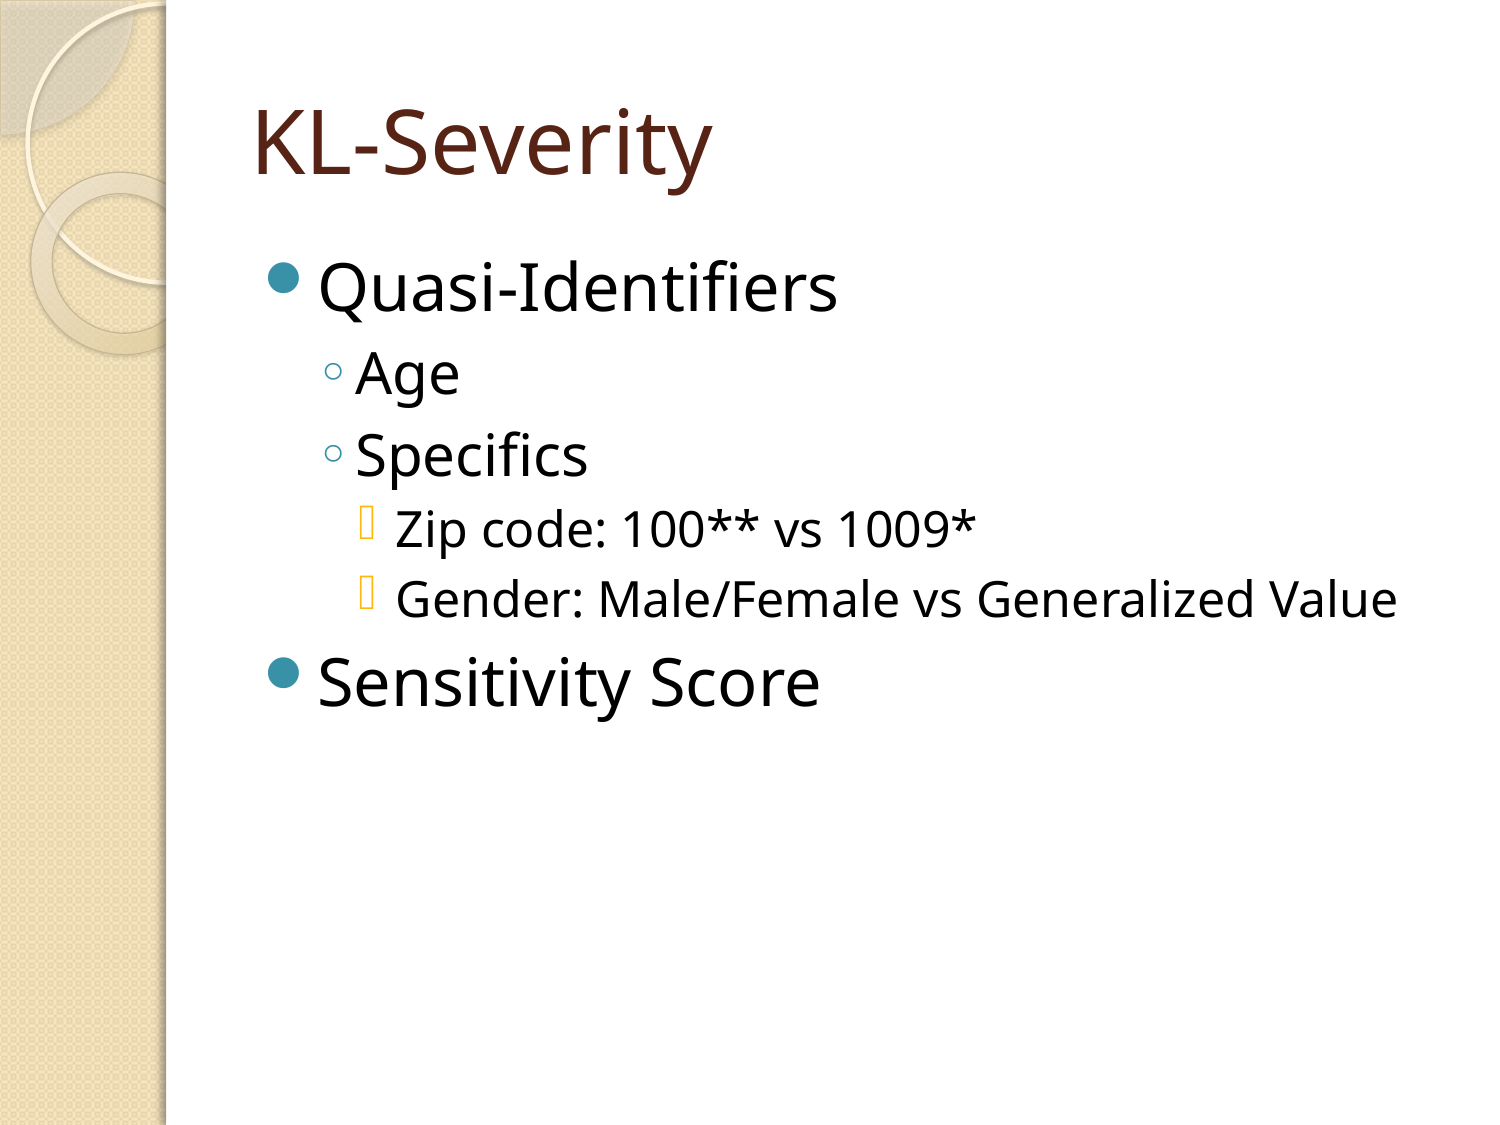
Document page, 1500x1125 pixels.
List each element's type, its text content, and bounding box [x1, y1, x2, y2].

list Quasi-Identifiers Age Specifics Zip code: 100** vs 1009* Gender: Male/Female vs Generalized Value Sensitivity Score [235, 237, 1466, 1025]
title KL-Severity [235, 45, 1466, 233]
